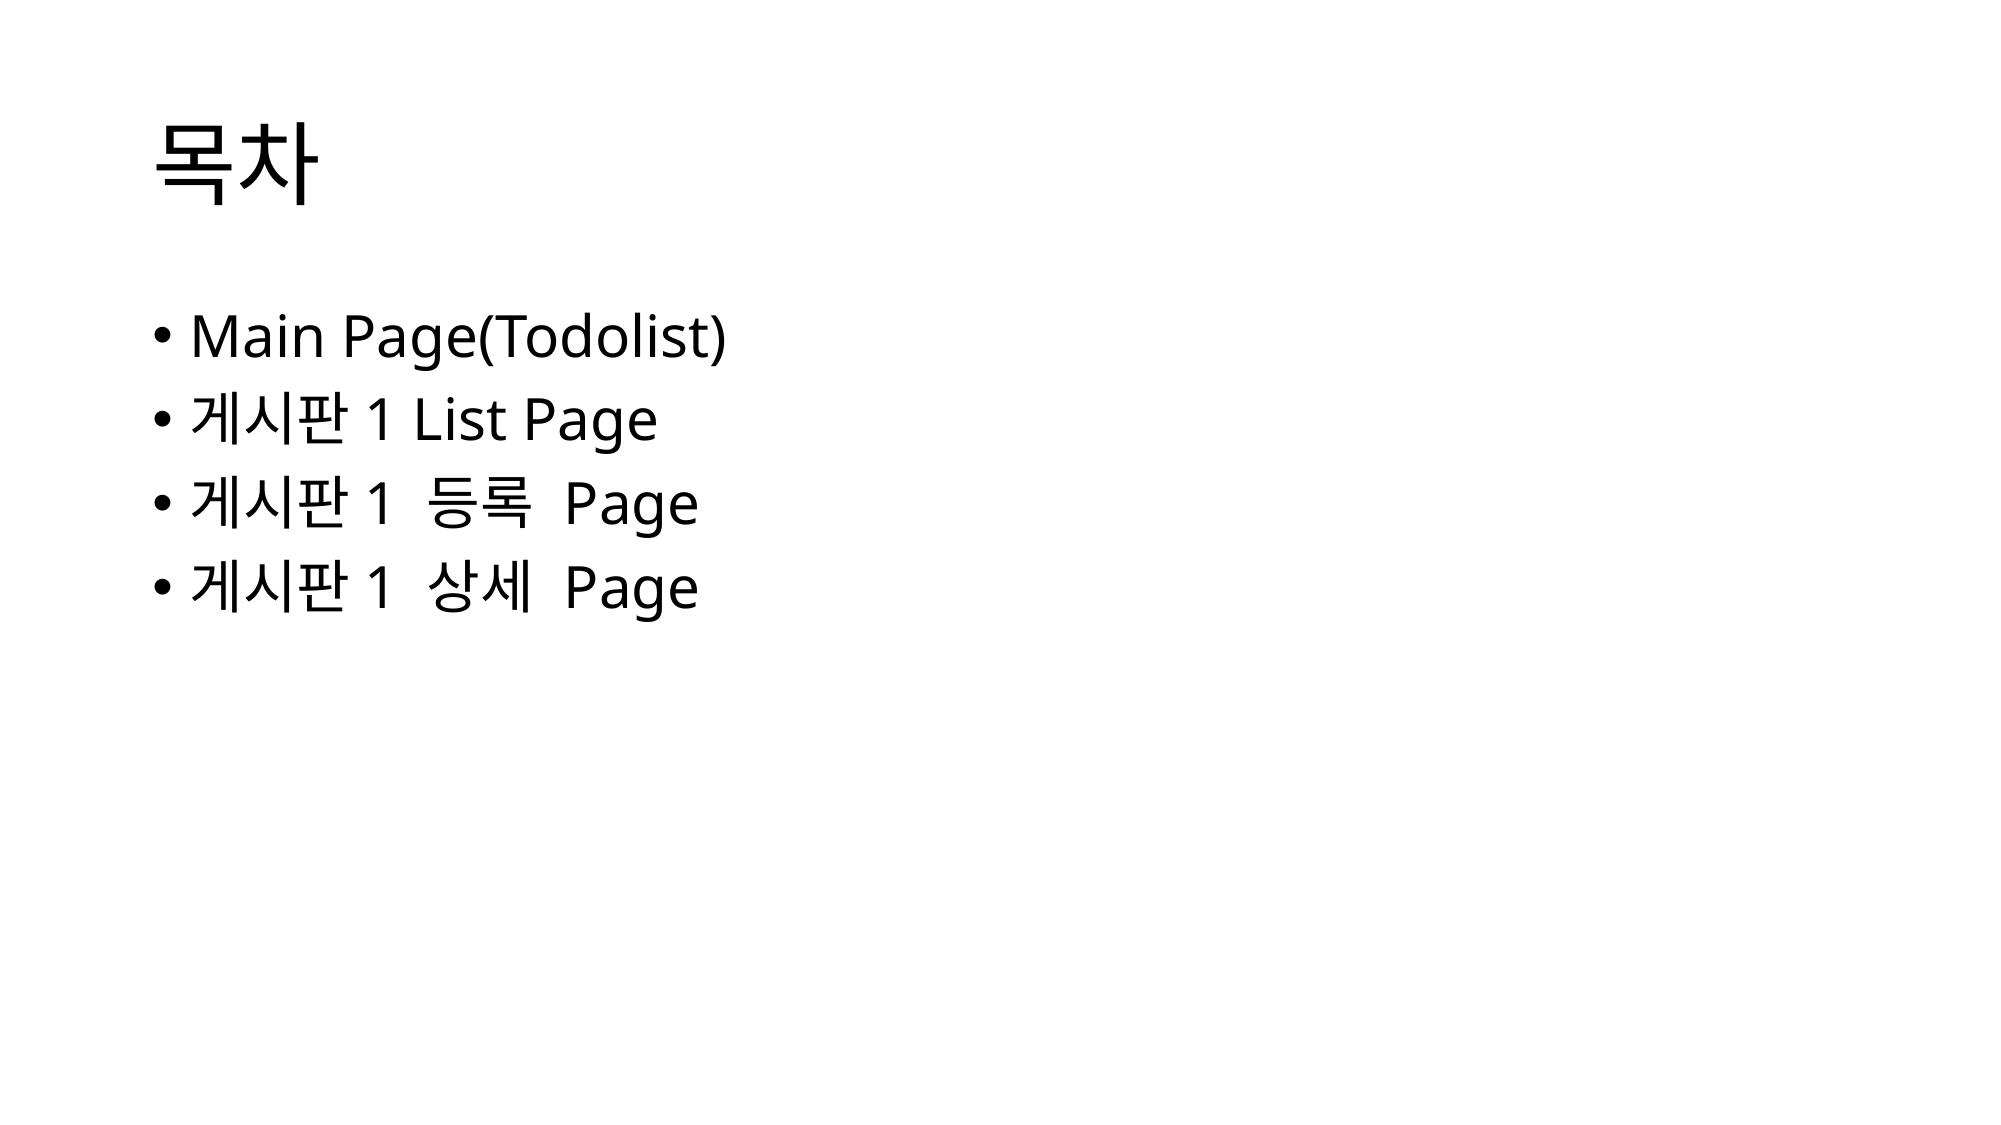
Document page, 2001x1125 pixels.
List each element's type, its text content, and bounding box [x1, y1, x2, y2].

title 목차 [137, 59, 1863, 278]
list Main Page(Todolist) 게시판1 List Page 게시판1 등록 Page 게시판1 상세 Page [137, 299, 1863, 1014]
